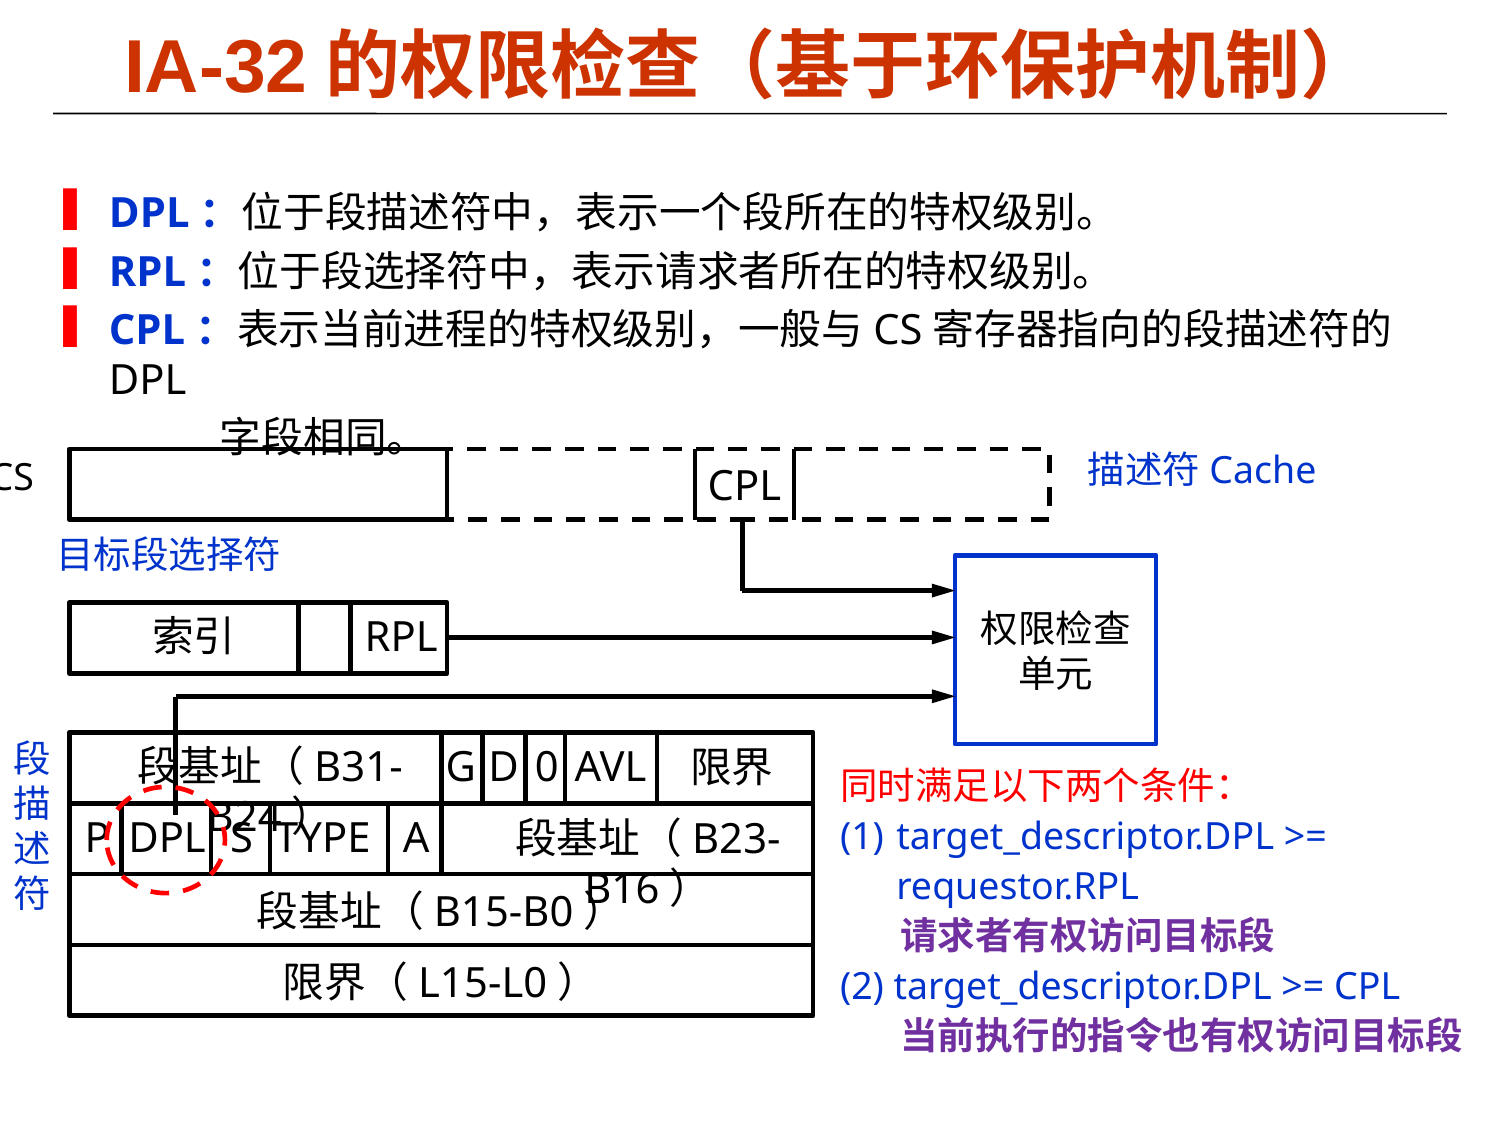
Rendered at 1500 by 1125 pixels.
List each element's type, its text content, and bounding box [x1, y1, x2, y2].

text_box 段描述符 [0, 727, 70, 923]
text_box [68, 602, 457, 674]
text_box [68, 448, 1050, 520]
text_box 权限检查单元 [955, 555, 1156, 745]
text_box CS [0, 445, 70, 506]
title IA-32的权限检查（基于环保护机制） [74, 15, 1426, 109]
text_box 描述符Cache [1073, 438, 1393, 499]
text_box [68, 729, 849, 1017]
text_box DPL：位于段描述符中，表示一个段所在的特权级别。 RPL：位于段选择符中，表示请求者所在的特权级别。 CPL：表示当前进程的特权级别，一般与CS寄存器指向的段描述符的DPL 字段相同。 [37, 178, 1463, 403]
text_box 目标段选择符 [41, 523, 515, 584]
text_box 同时满足以下两个条件： target_descriptor.DPL >= requestor.RPL 请求者有权访问目标段 (2) target_descriptor.DPL >= CPL 当前执行的指令也有权访问目标段 [825, 749, 1500, 1065]
